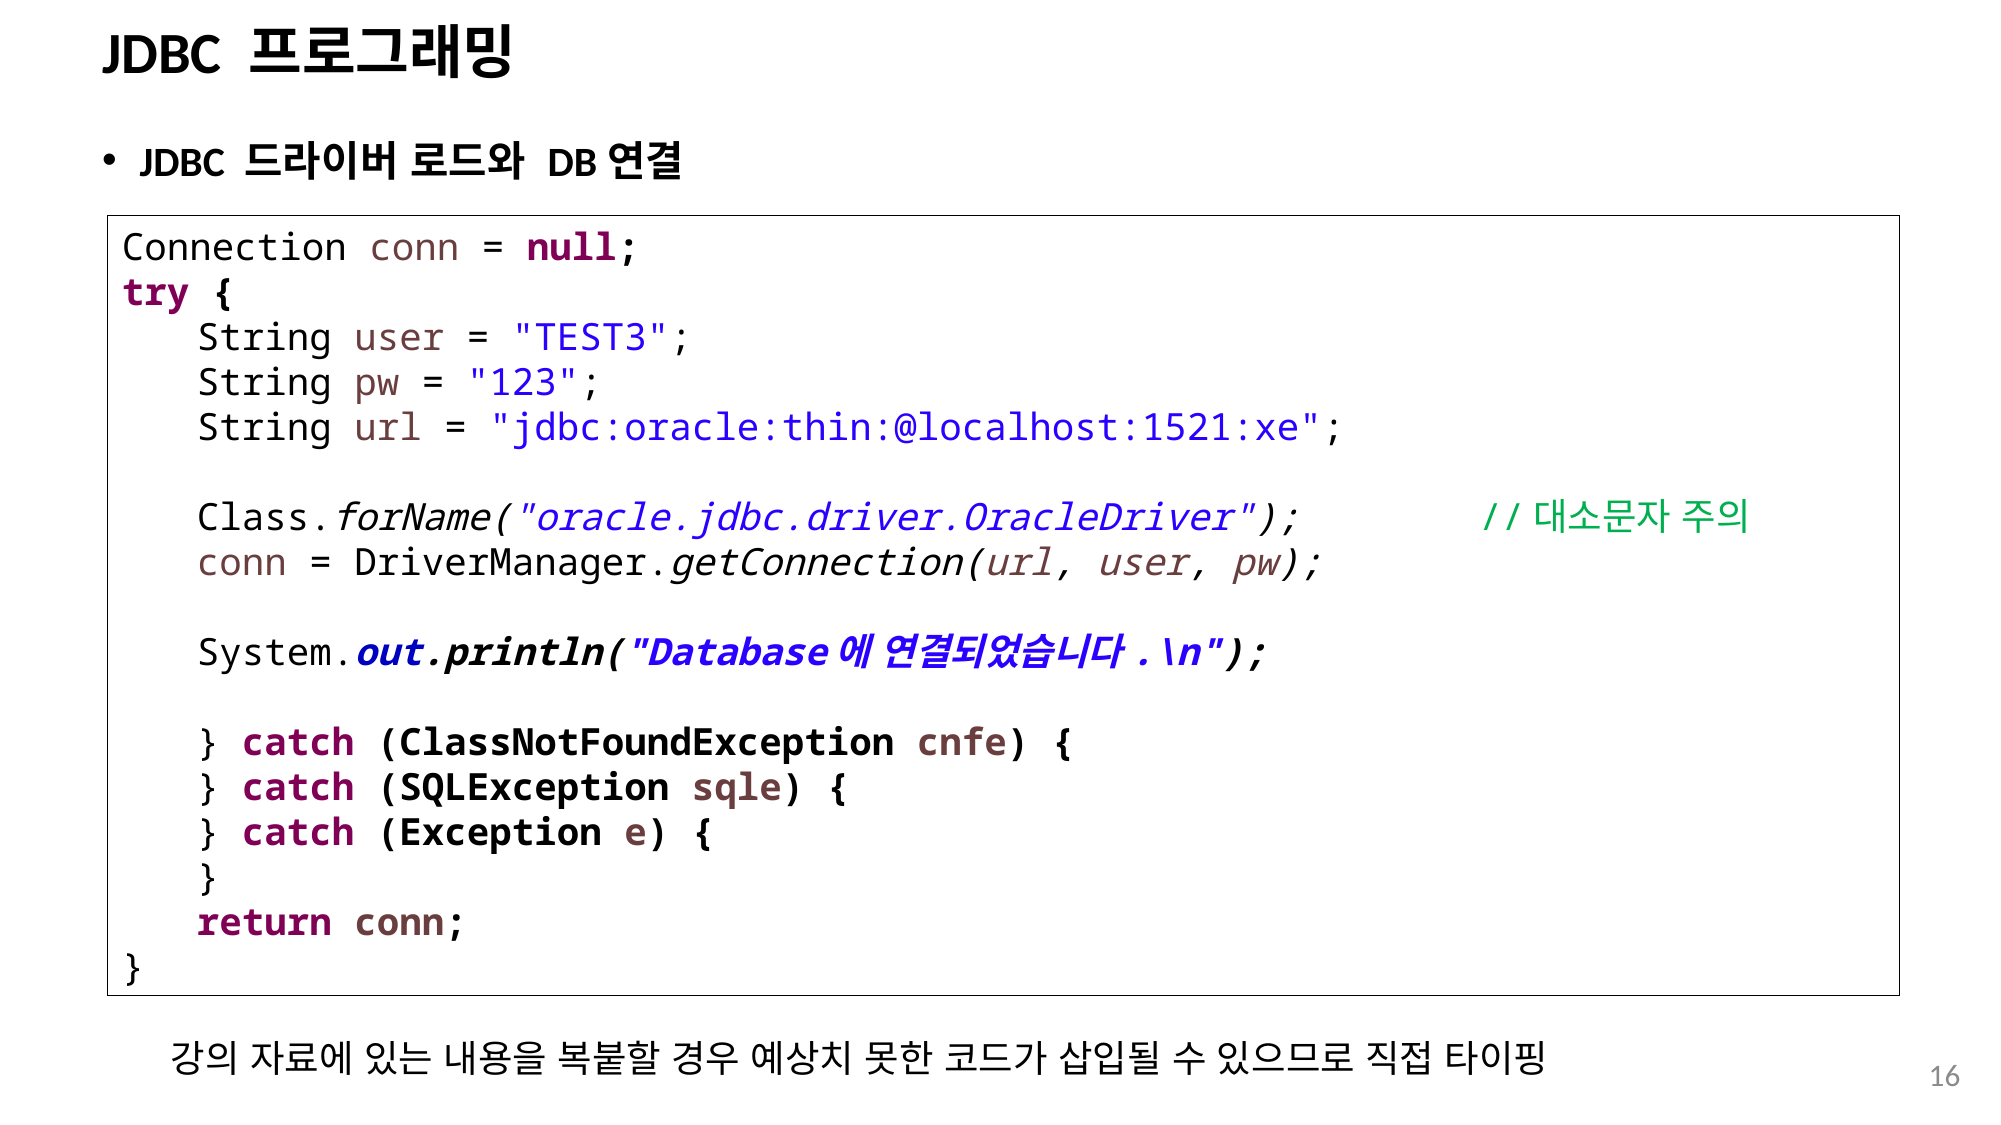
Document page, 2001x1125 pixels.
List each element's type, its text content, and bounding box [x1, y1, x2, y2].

text_box 강의 자료에 있는 내용을 복붙할 경우 예상치 못한 코드가 삽입될 수 있으므로 직접 타이핑 [156, 1027, 1565, 1088]
title JDBC 프로그래밍 [87, 26, 1812, 83]
slide_number 16 [1412, 1042, 1976, 1106]
list JDBC 드라이버 로드와 DB연결 [87, 107, 1909, 1049]
text_box Connection conn = null; try { String user = "TEST3"; String pw = "123"; String url = "jdbc:oracle:thin:@localhost:1521:xe"; Class.forName("oracle.jdbc.driver.OracleDriver"); //대소문자 주의 conn = DriverManager.getConnection(url, user, pw); System.out.println("Database에 연결되었습니다.\n"); } catch (ClassNotFoundException cnfe) { } catch (SQLException sqle) { } catch (Exception e) { } return conn; } [107, 215, 1900, 996]
